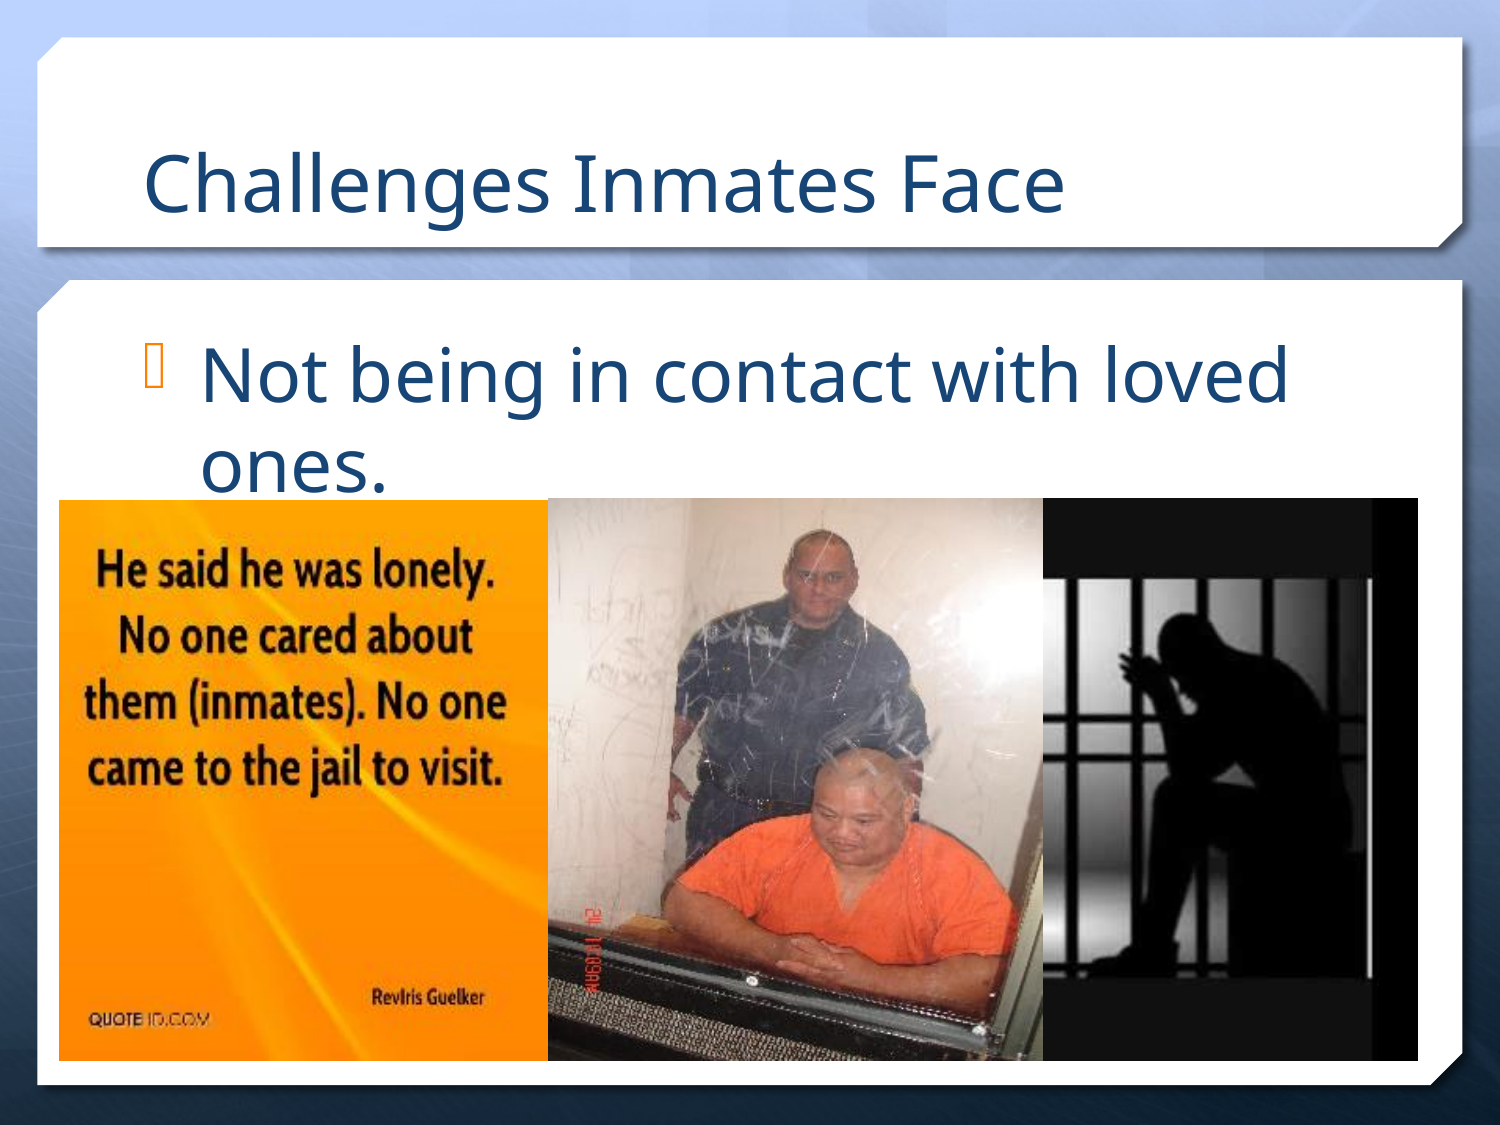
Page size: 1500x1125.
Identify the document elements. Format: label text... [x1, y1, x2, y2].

picture [58, 498, 1418, 1062]
list Not being in contact with loved ones. [127, 319, 1372, 499]
title Challenges Inmates Face [127, 48, 1372, 236]
